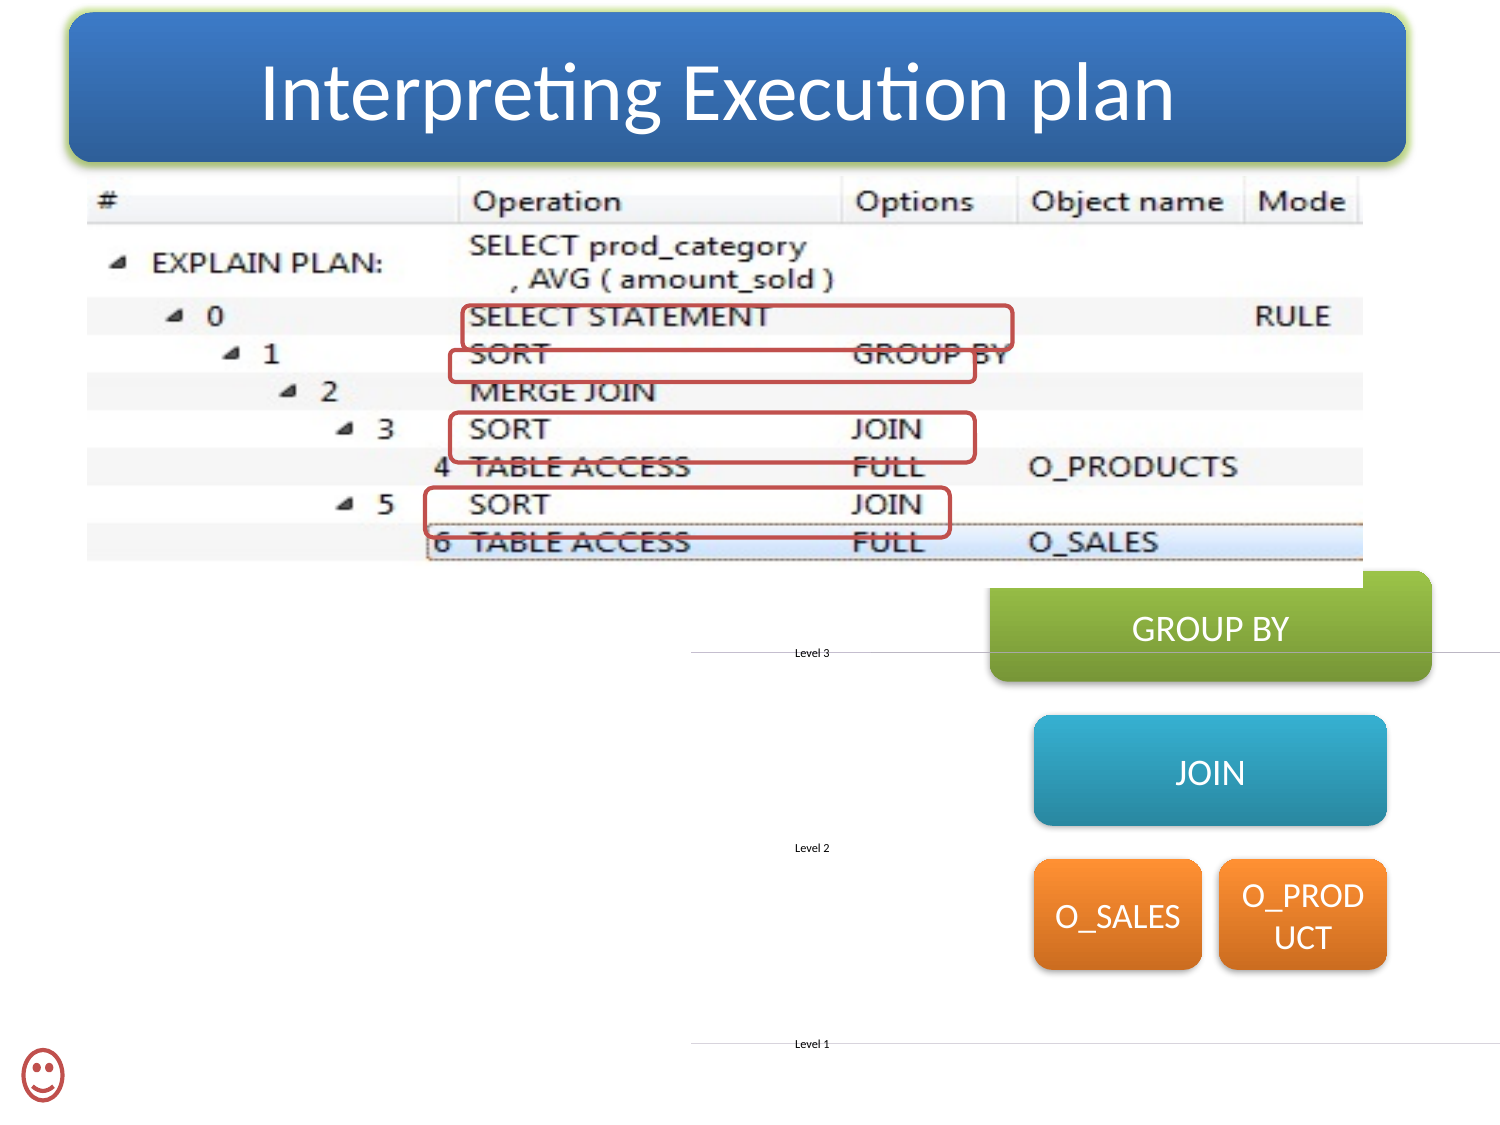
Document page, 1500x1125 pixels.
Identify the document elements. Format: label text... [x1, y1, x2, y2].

picture [87, 176, 1363, 588]
text_box Interpreting Execution plan [68, 12, 1407, 163]
text_box [21, 1047, 65, 1103]
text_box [690, 570, 1500, 1125]
